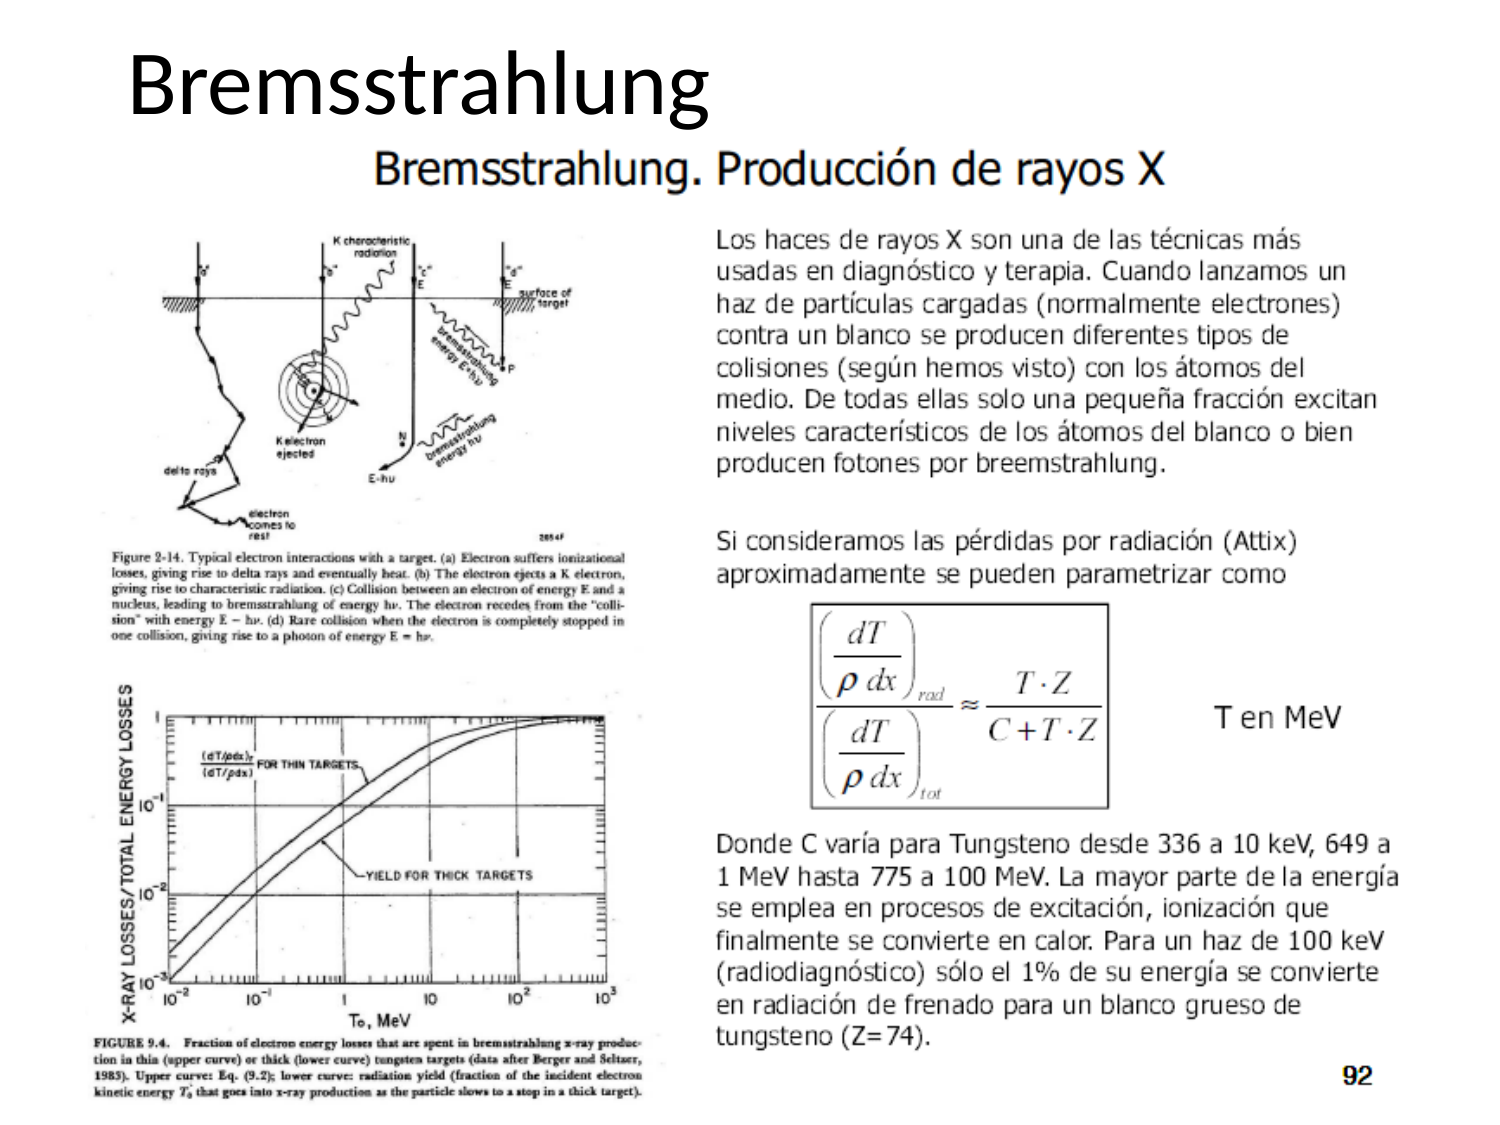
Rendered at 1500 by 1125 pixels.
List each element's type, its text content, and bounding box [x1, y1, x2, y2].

title Bremsstrahlung [112, 7, 1388, 134]
picture [85, 135, 1412, 1107]
